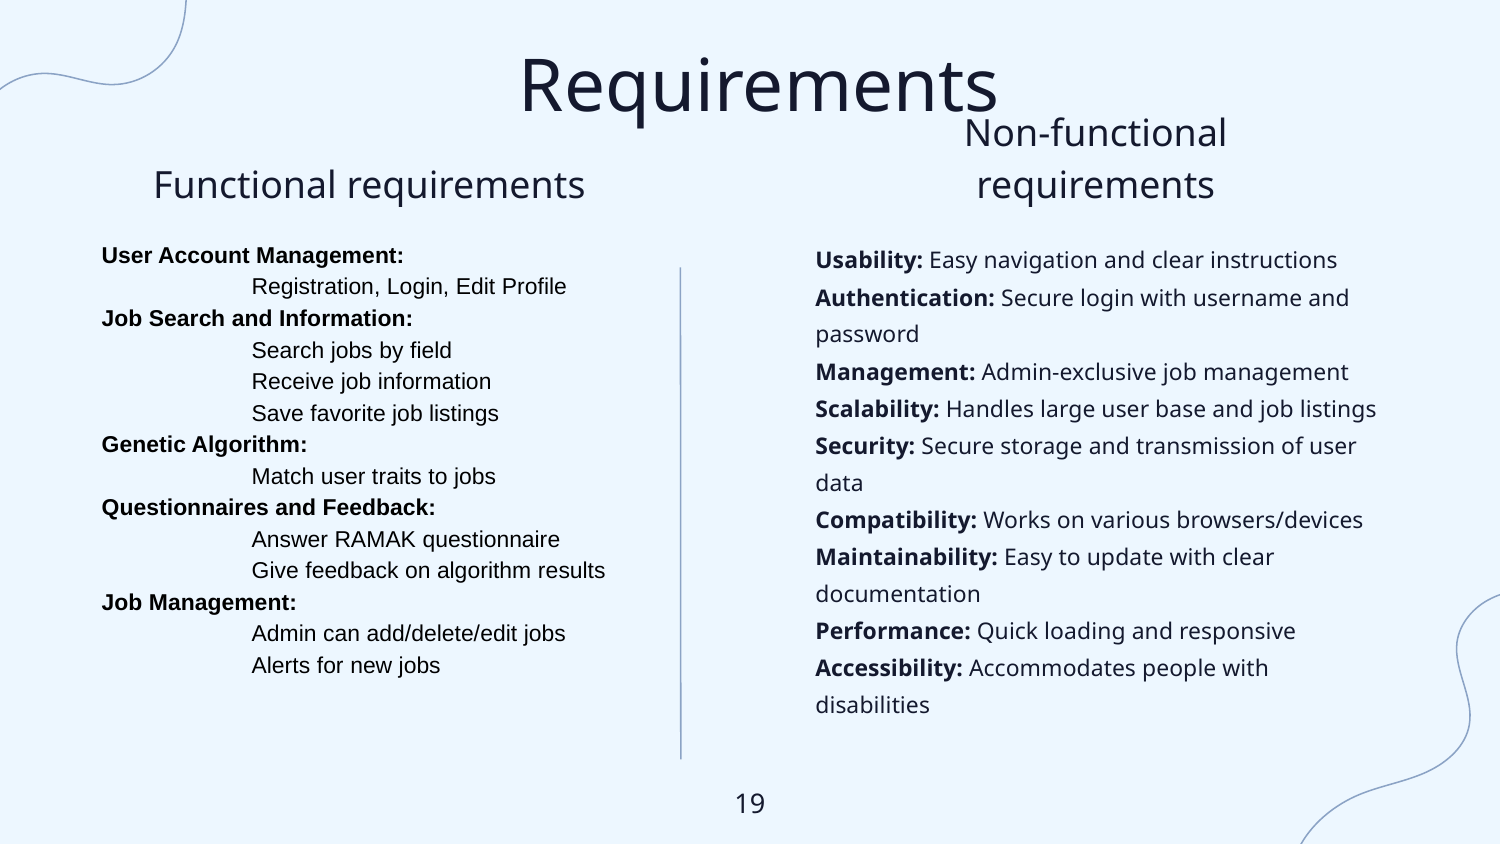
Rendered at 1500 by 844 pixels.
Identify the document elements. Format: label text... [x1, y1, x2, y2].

slide_number ‹#› [744, 771, 795, 837]
subtitle User Account Management: Registration, Login, Edit Profile Job Search and Information: Search jobs by field Receive job information Save favorite job listings Genetic Algorithm: Match user traits to jobs Questionnaires and Feedback: Answer RAMAK questionnaire Give feedback on algorithm results Job Management: Admin can add/delete/edit jobs Alerts for new jobs [86, 221, 744, 837]
subtitle Usability: Easy navigation and clear instructions Authentication: Secure login with username and password Management: Admin-exclusive job management Scalability: Handles large user base and job listings Security: Secure storage and transmission of user data Compatibility: Works on various browsers/devices Maintainability: Easy to update with clear documentation Performance: Quick loading and responsive Accessibility: Accommodates people with disabilities [800, 221, 1394, 760]
title Requirements [116, 40, 1383, 154]
subtitle Functional requirements [93, 130, 646, 221]
subtitle Non-functional requirements [832, 130, 1360, 221]
